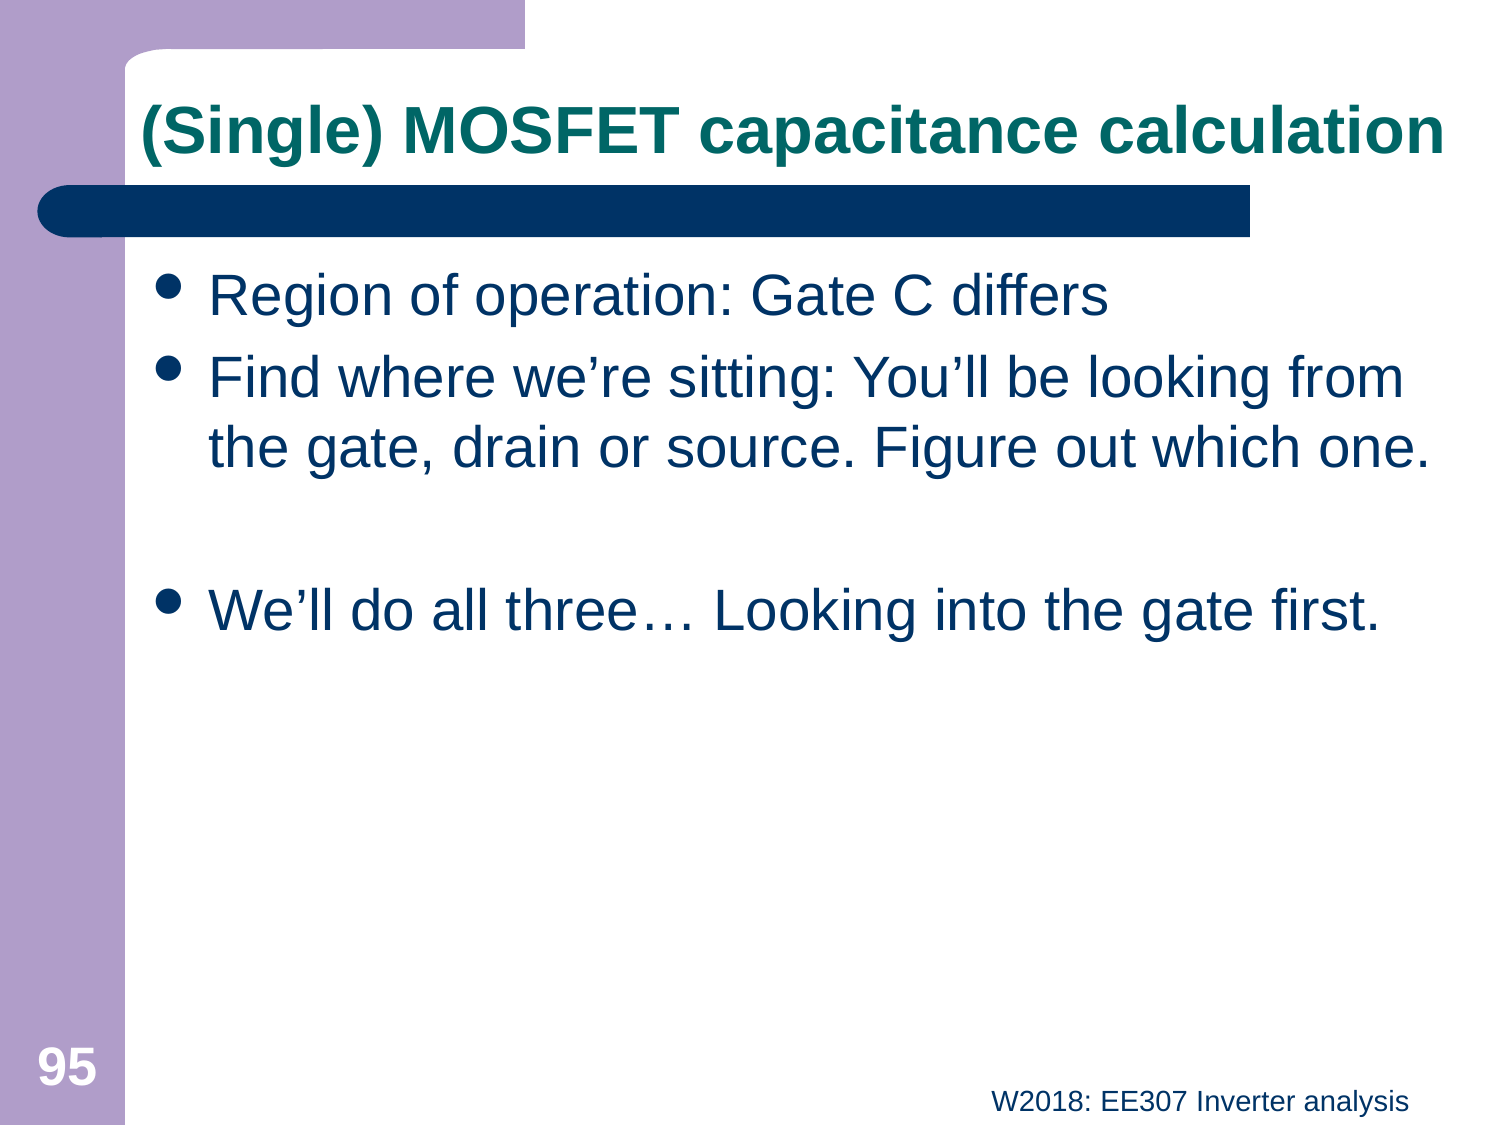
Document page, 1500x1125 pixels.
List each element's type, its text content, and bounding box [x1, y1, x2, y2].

title (Single) MOSFET capacitance calculation [124, 49, 1500, 176]
footer W2018: EE307 Inverter analysis [512, 1074, 1426, 1125]
list Region of operation: Gate C differs Find where we’re sitting: You’ll be looking from the gate, drain or source. Figure out which one. We’ll do all three… Looking into the gate first. [137, 249, 1468, 999]
slide_number 95 [0, 1023, 136, 1105]
